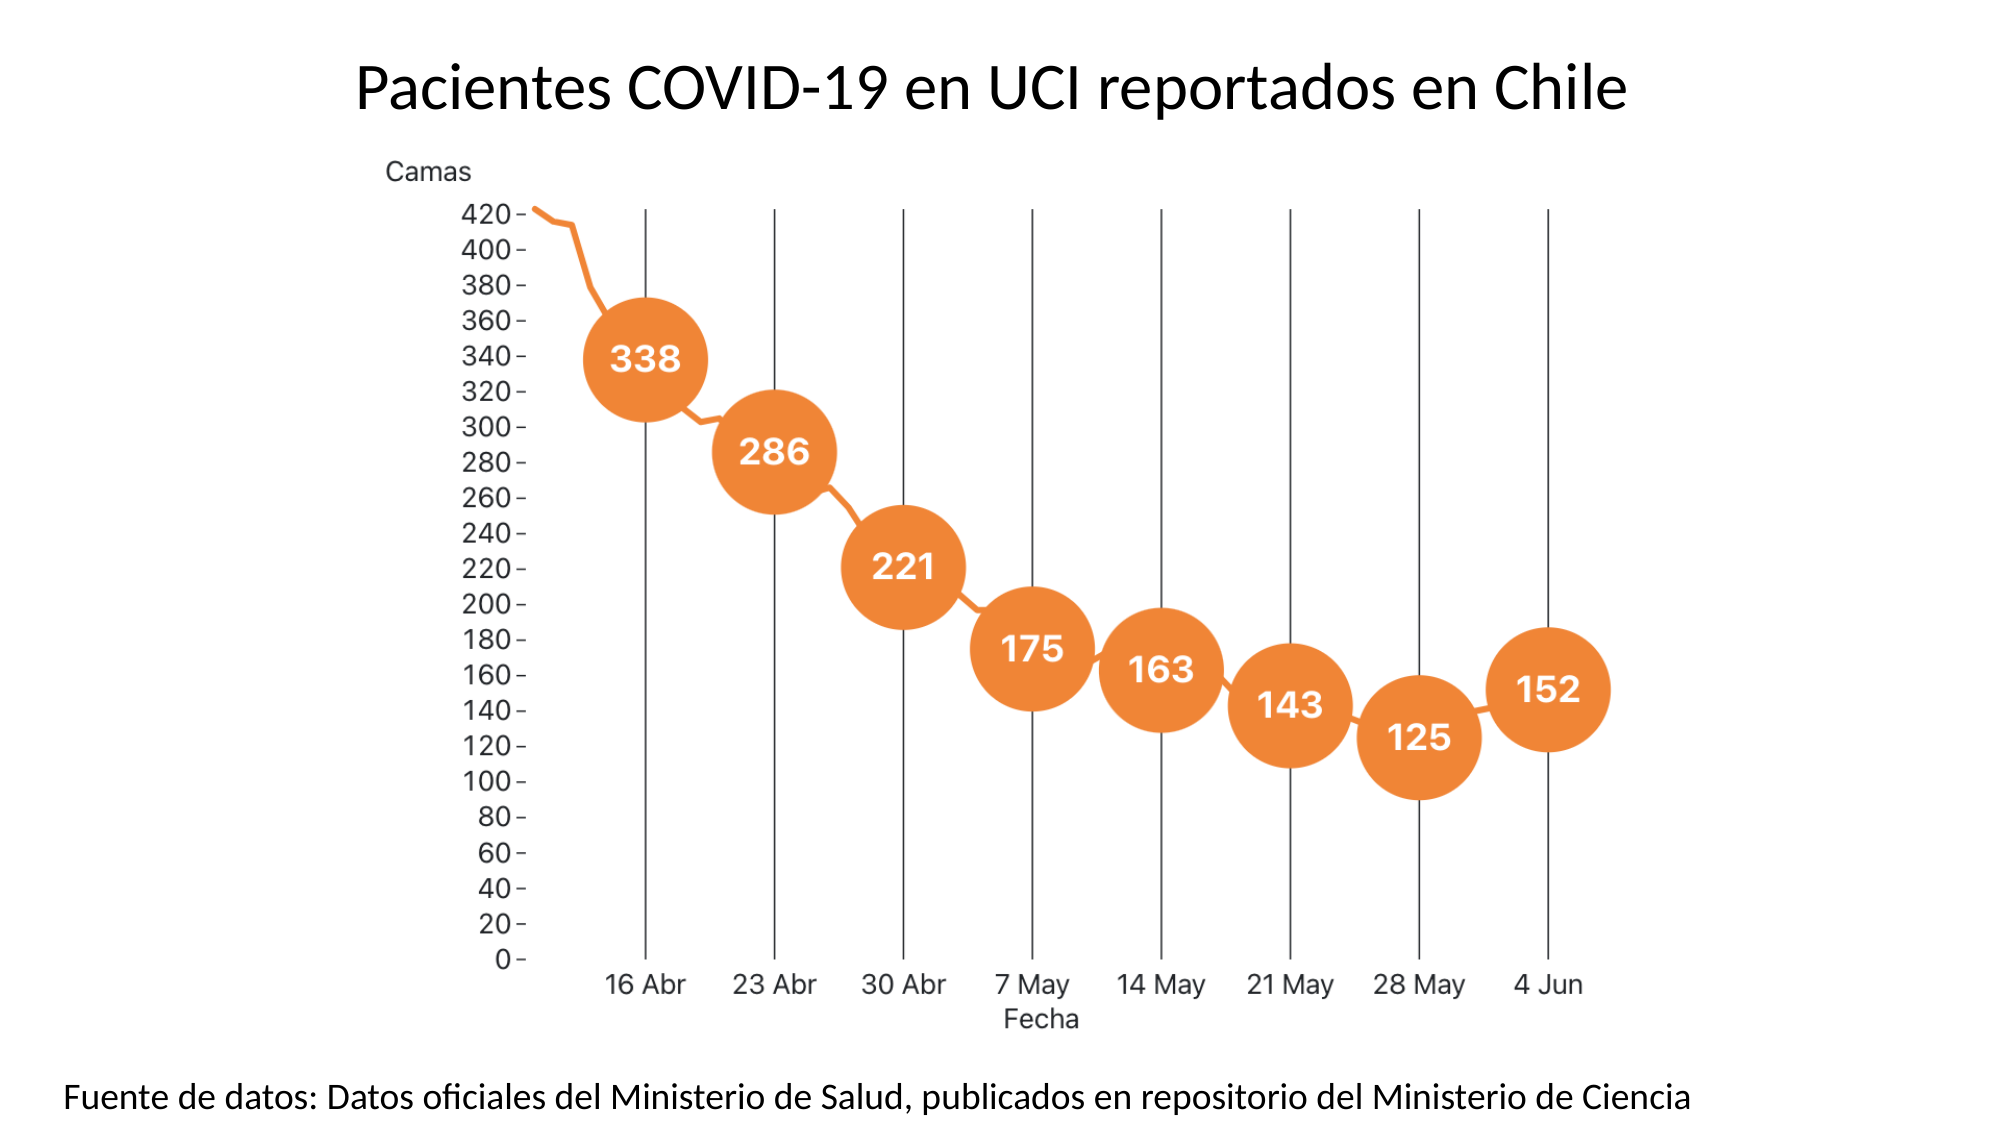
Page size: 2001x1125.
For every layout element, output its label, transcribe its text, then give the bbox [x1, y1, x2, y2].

picture [356, 131, 1644, 1046]
text_box Pacientes COVID-19 en UCI reportados en Chile [340, 35, 1660, 130]
